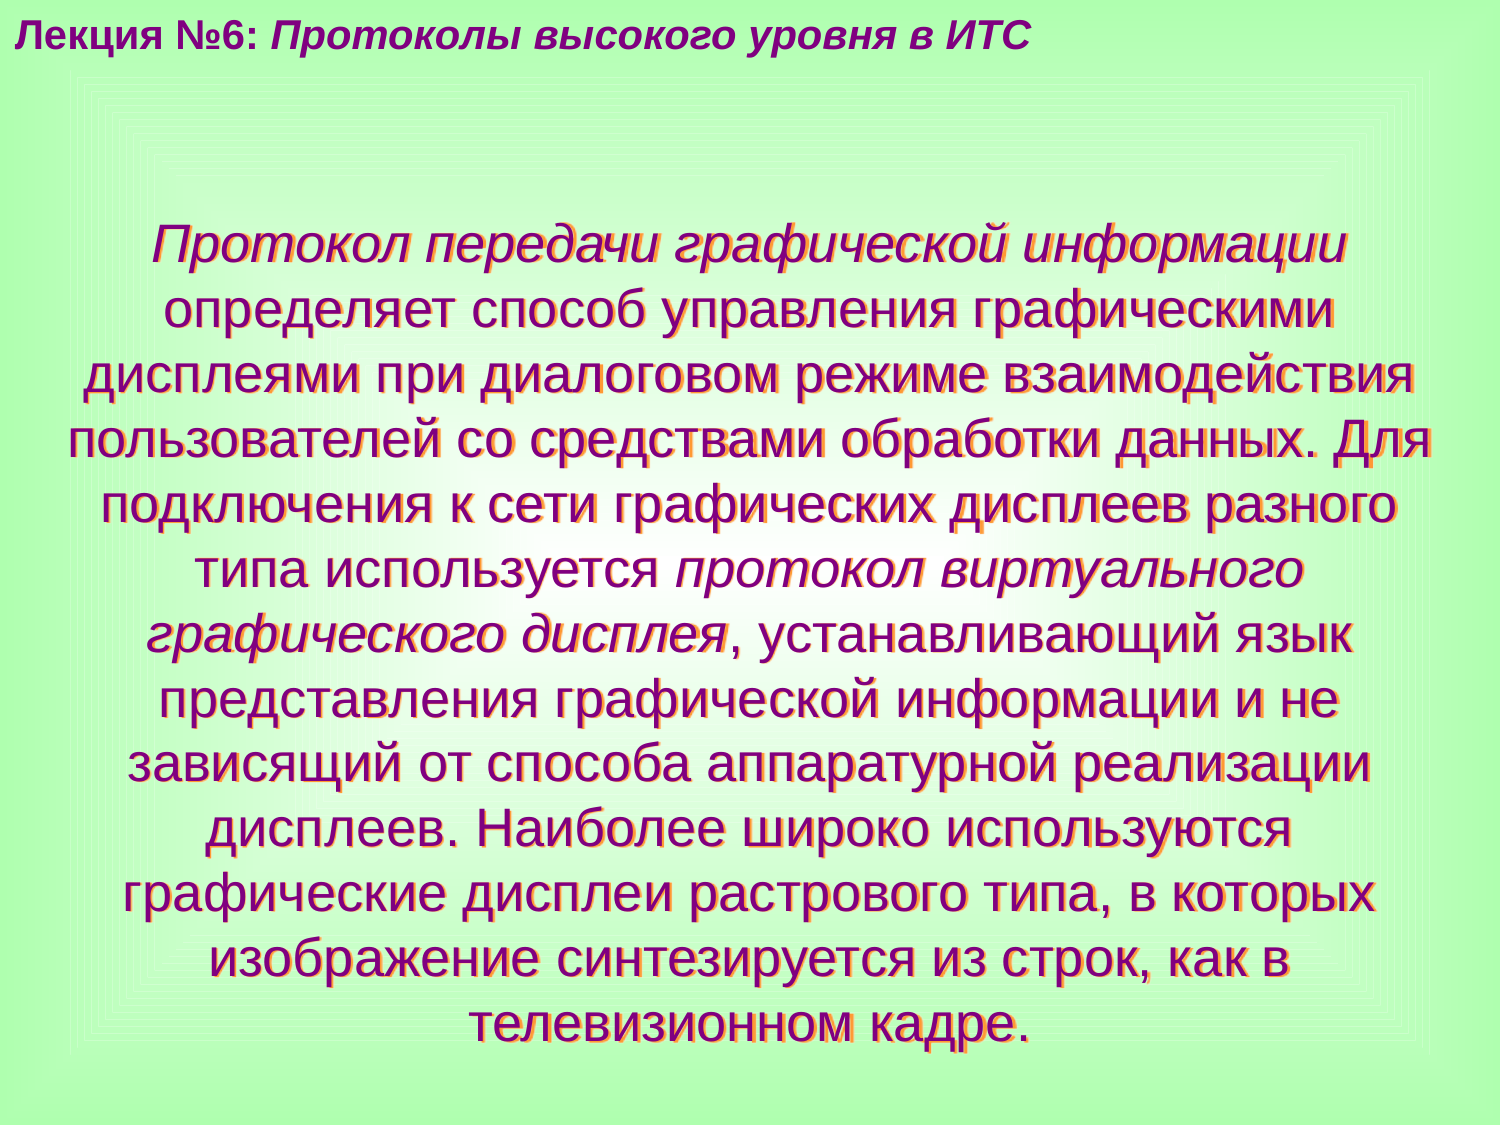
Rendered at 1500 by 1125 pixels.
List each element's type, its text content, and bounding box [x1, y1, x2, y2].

text_box Лекция №6: Протоколы высокого уровня в ИТС [0, 0, 1355, 65]
text_box Протокол передачи графической информации определяет способ управления графическими дисплеями при диалоговом режиме взаимодействия пользователей со средствами обработки данных. Для подключения к сети графических дисплеев разного типа используется протокол виртуального графического дисплея, устанавливающий язык представления графической информации и не зависящий от способа аппаратурной реализации дисплеев. Наиболее широко используются графические дисплеи растрового типа, в которых изображение синтезируется из строк, как в телевизионном кадре. [41, 200, 1459, 1060]
